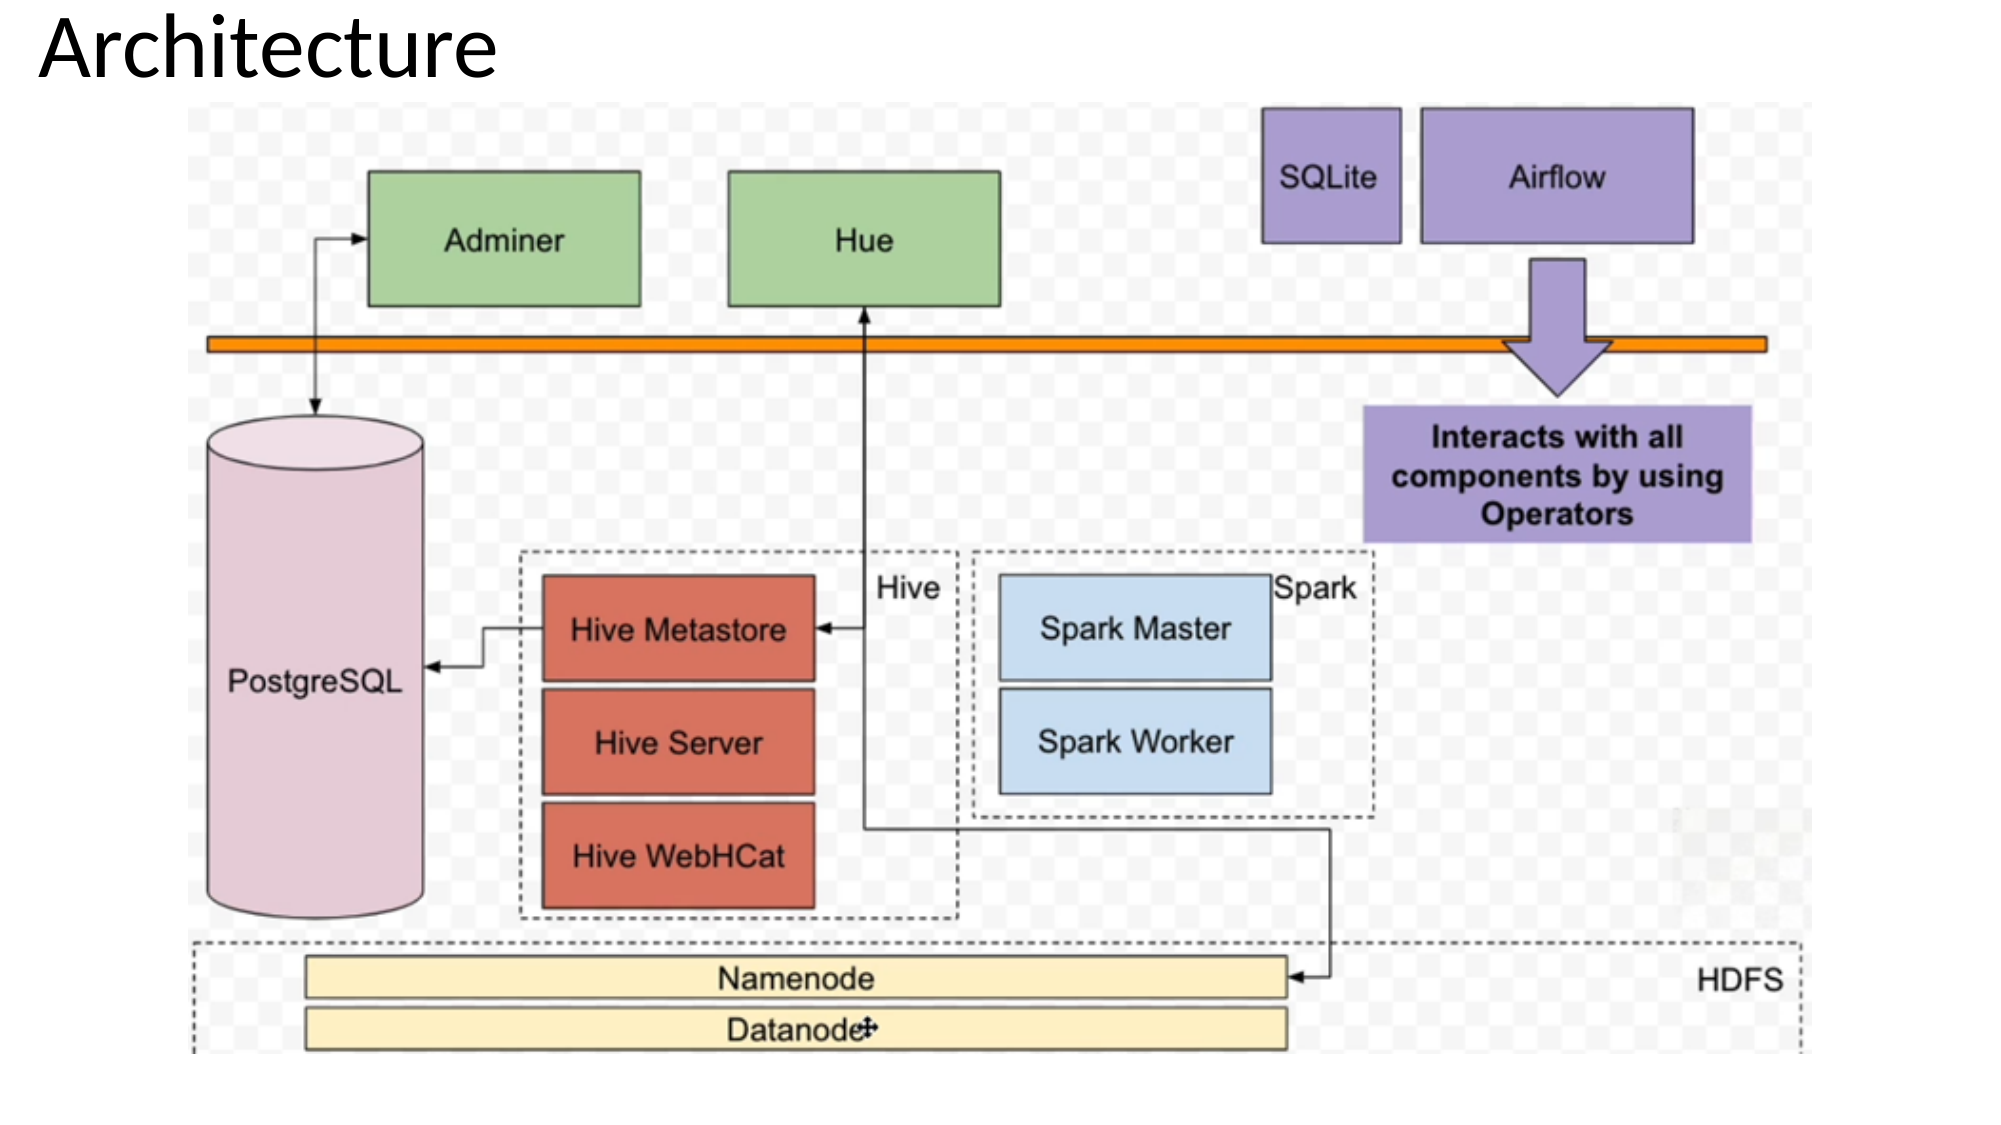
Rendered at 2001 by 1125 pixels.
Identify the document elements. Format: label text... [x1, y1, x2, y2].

title Architecture [23, 0, 1979, 96]
picture [187, 102, 1813, 1054]
